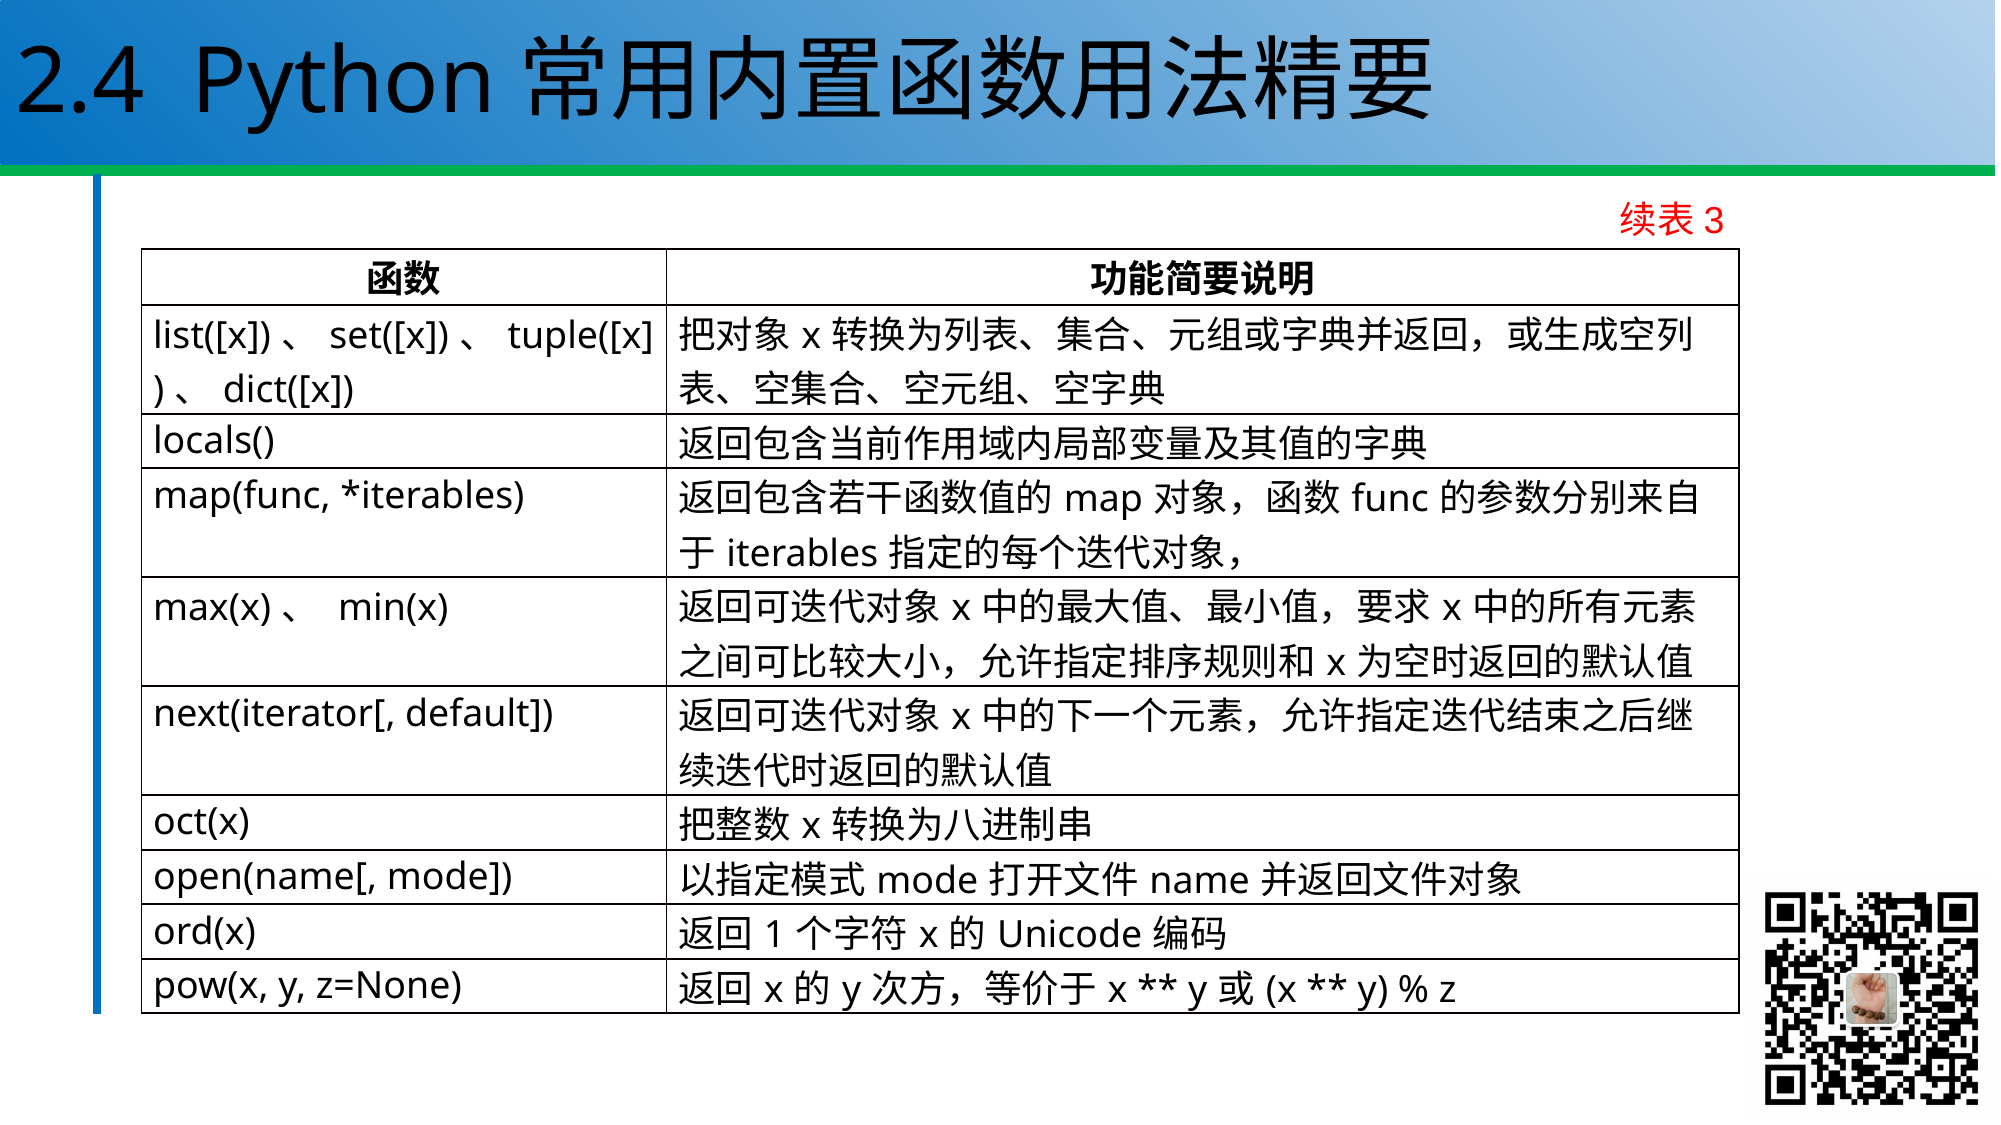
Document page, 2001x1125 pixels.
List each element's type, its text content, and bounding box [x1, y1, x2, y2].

table_cell oct(x) [142, 796, 666, 849]
table_cell map(func, *iterables) [142, 469, 666, 576]
table_cell ord(x) [142, 905, 666, 958]
table_cell 返回可迭代对象x中的下一个元素，允许指定迭代结束之后继续迭代时返回的默认值 [667, 687, 1738, 794]
slide_number 49 [1412, 1042, 1863, 1103]
table_header 函数 [142, 250, 666, 304]
title 2.4 Python常用内置函数用法精要 [0, 0, 1995, 165]
table_cell max(x)、 min(x) [142, 578, 666, 685]
text_box 续表3 [1522, 188, 1740, 249]
table_cell 返回包含若干函数值的map对象，函数func的参数分别来自于iterables指定的每个迭代对象， [667, 469, 1738, 576]
table_cell open(name[, mode]) [142, 851, 666, 903]
table_cell 把对象x转换为列表、集合、元组或字典并返回，或生成空列表、空集合、空元组、空字典 [667, 306, 1738, 413]
table_cell 返回可迭代对象x中的最大值、最小值，要求x中的所有元素之间可比较大小，允许指定排序规则和x为空时返回的默认值 [667, 578, 1738, 685]
table_cell list([x])、set([x])、tuple([x])、dict([x]) [142, 306, 666, 413]
table_cell locals() [142, 415, 666, 467]
picture [1748, 875, 1995, 1122]
table_cell 把整数x转换为八进制串 [667, 796, 1738, 849]
table_cell 返回x的y次方，等价于x ** y或(x ** y) % z [667, 960, 1738, 1012]
table_cell 返回包含当前作用域内局部变量及其值的字典 [667, 415, 1738, 467]
table_cell pow(x, y, z=None) [142, 960, 666, 1012]
table_cell 以指定模式mode打开文件name并返回文件对象 [667, 851, 1738, 903]
table_cell 返回1个字符x的Unicode编码 [667, 905, 1738, 958]
table_header 功能简要说明 [667, 250, 1738, 304]
table_cell next(iterator[, default]) [142, 687, 666, 794]
